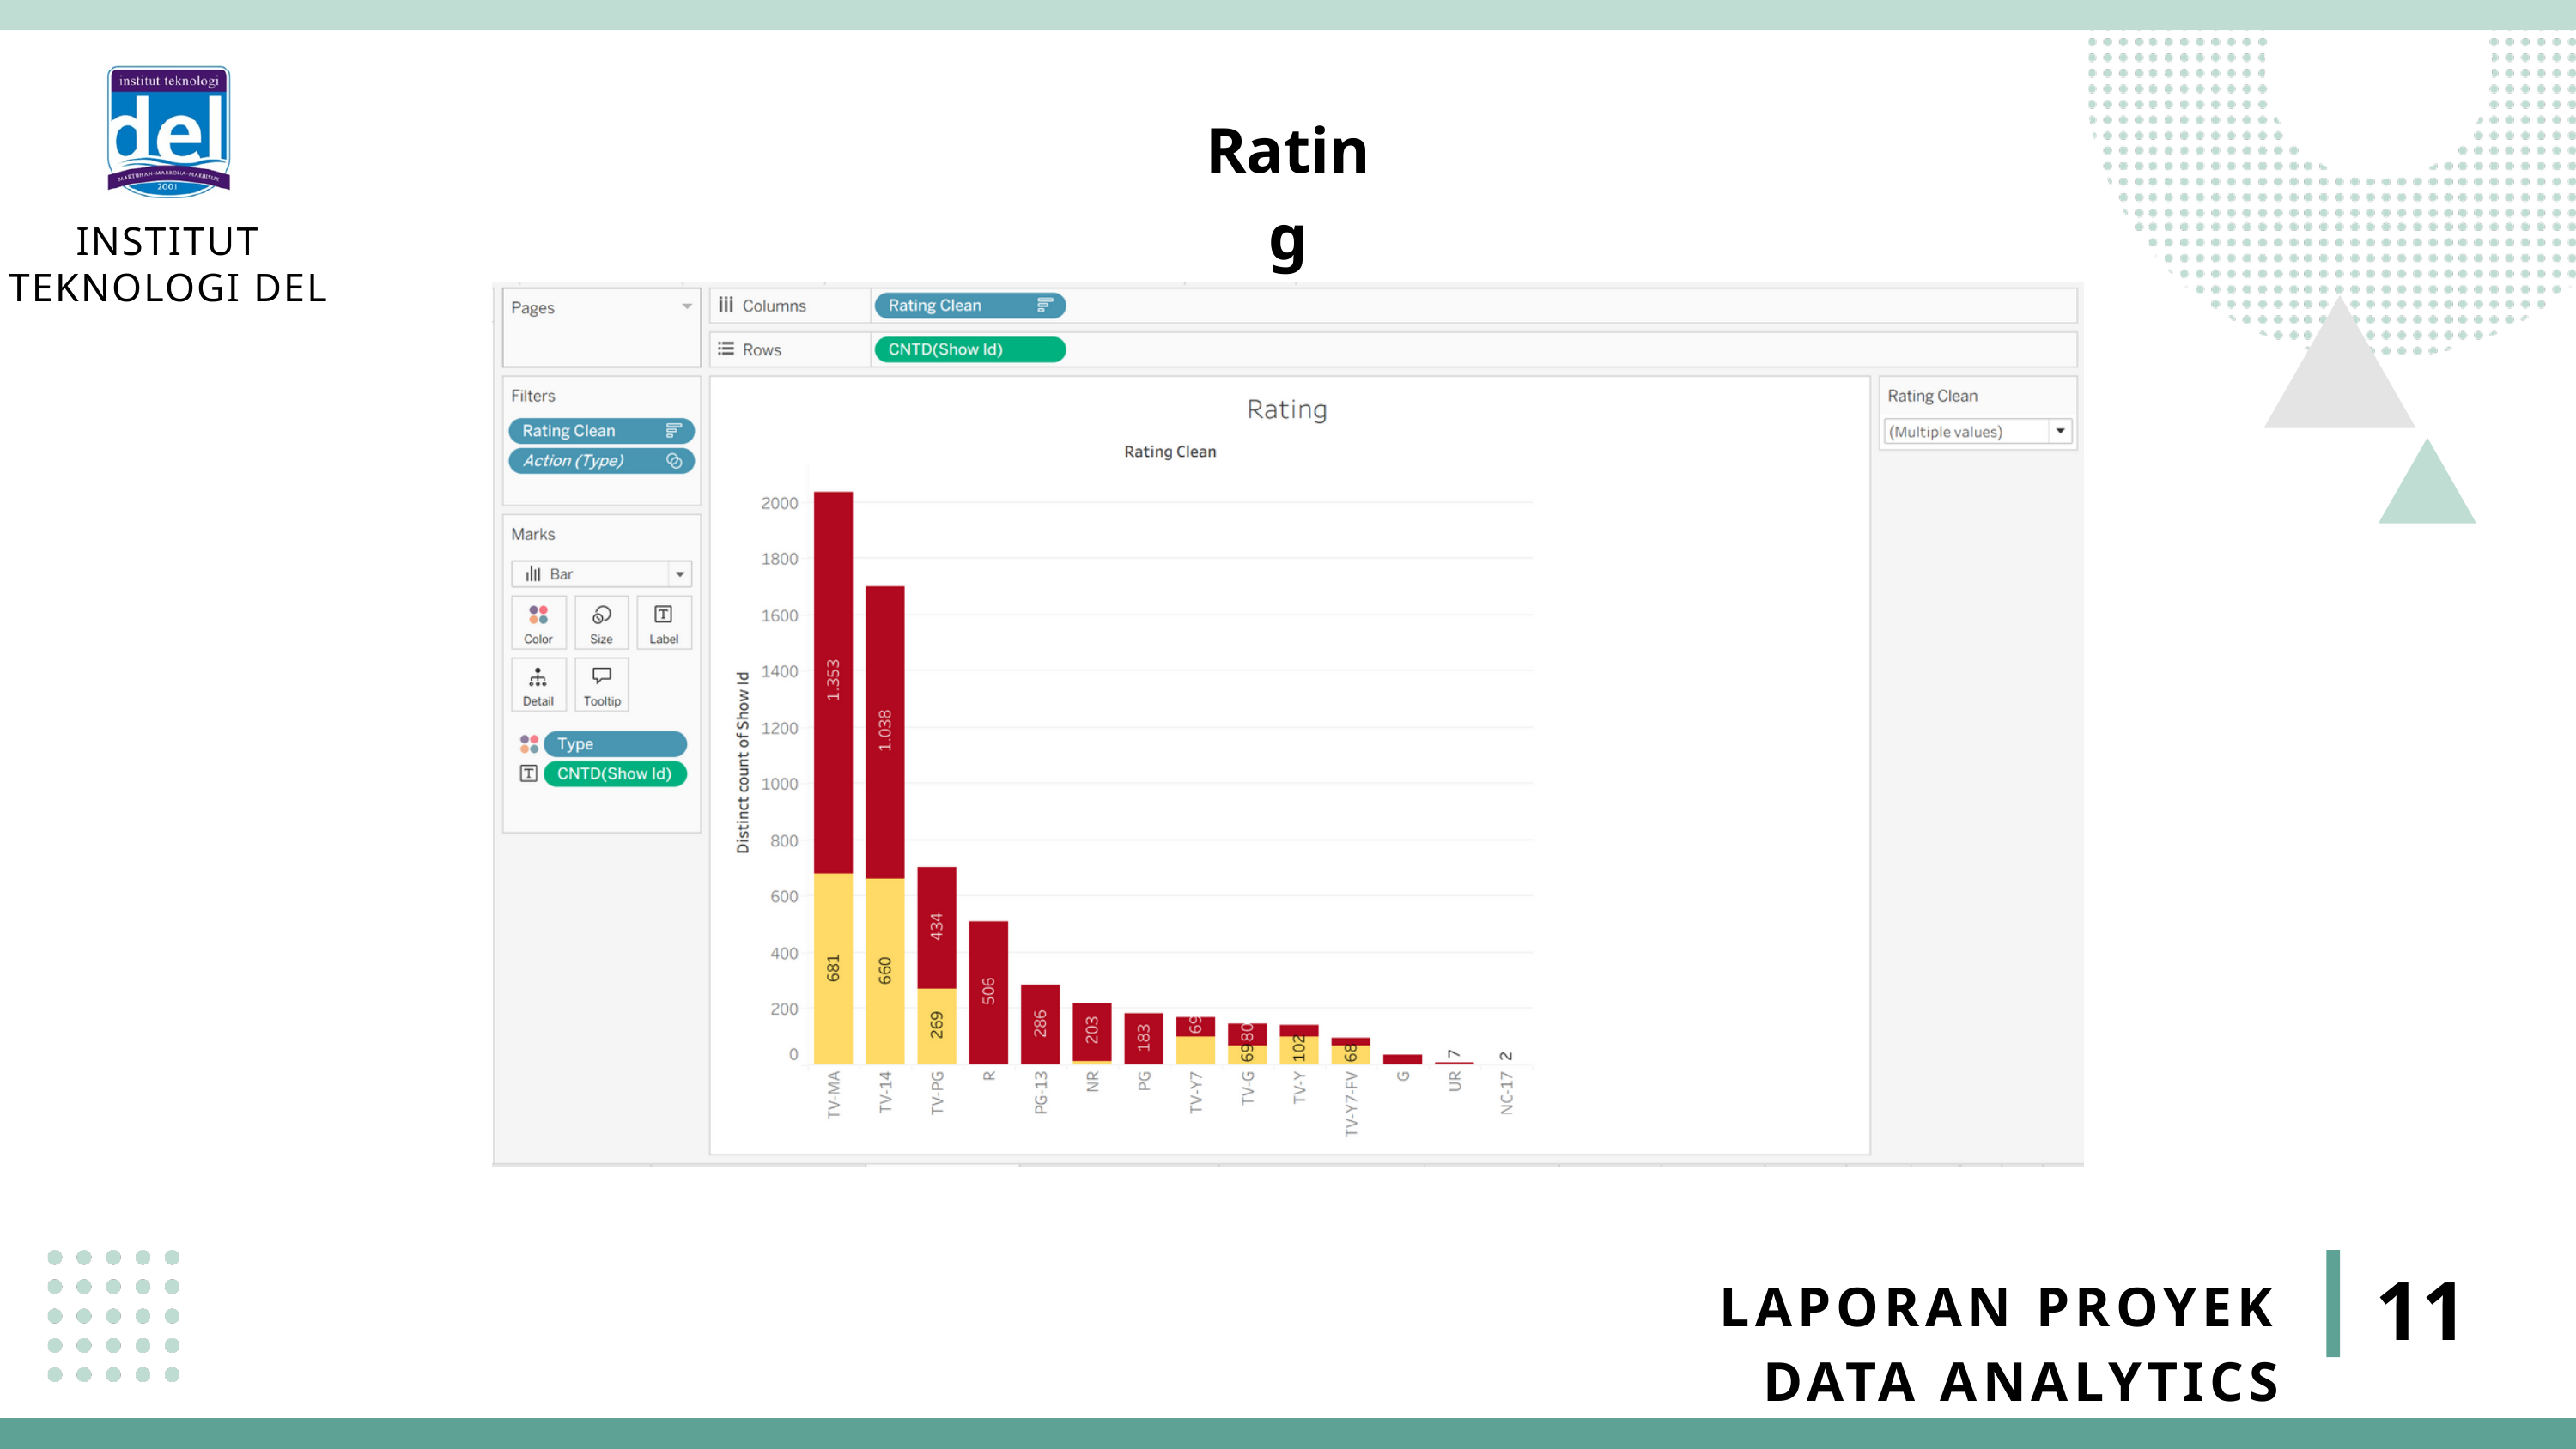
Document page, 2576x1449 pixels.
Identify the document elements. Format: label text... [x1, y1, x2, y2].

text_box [0, 0, 2576, 31]
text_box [0, 65, 337, 310]
text_box LAPORAN PROYEK DATA ANALYTICS [1609, 1262, 2280, 1413]
text_box [492, 282, 2084, 1167]
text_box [0, 1418, 2576, 1449]
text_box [2263, 294, 2416, 428]
text_box [2088, 40, 2576, 356]
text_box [2378, 437, 2477, 524]
text_box 11 [2333, 1244, 2468, 1357]
text_box Rating [1191, 98, 1385, 272]
text_box [47, 1250, 179, 1382]
